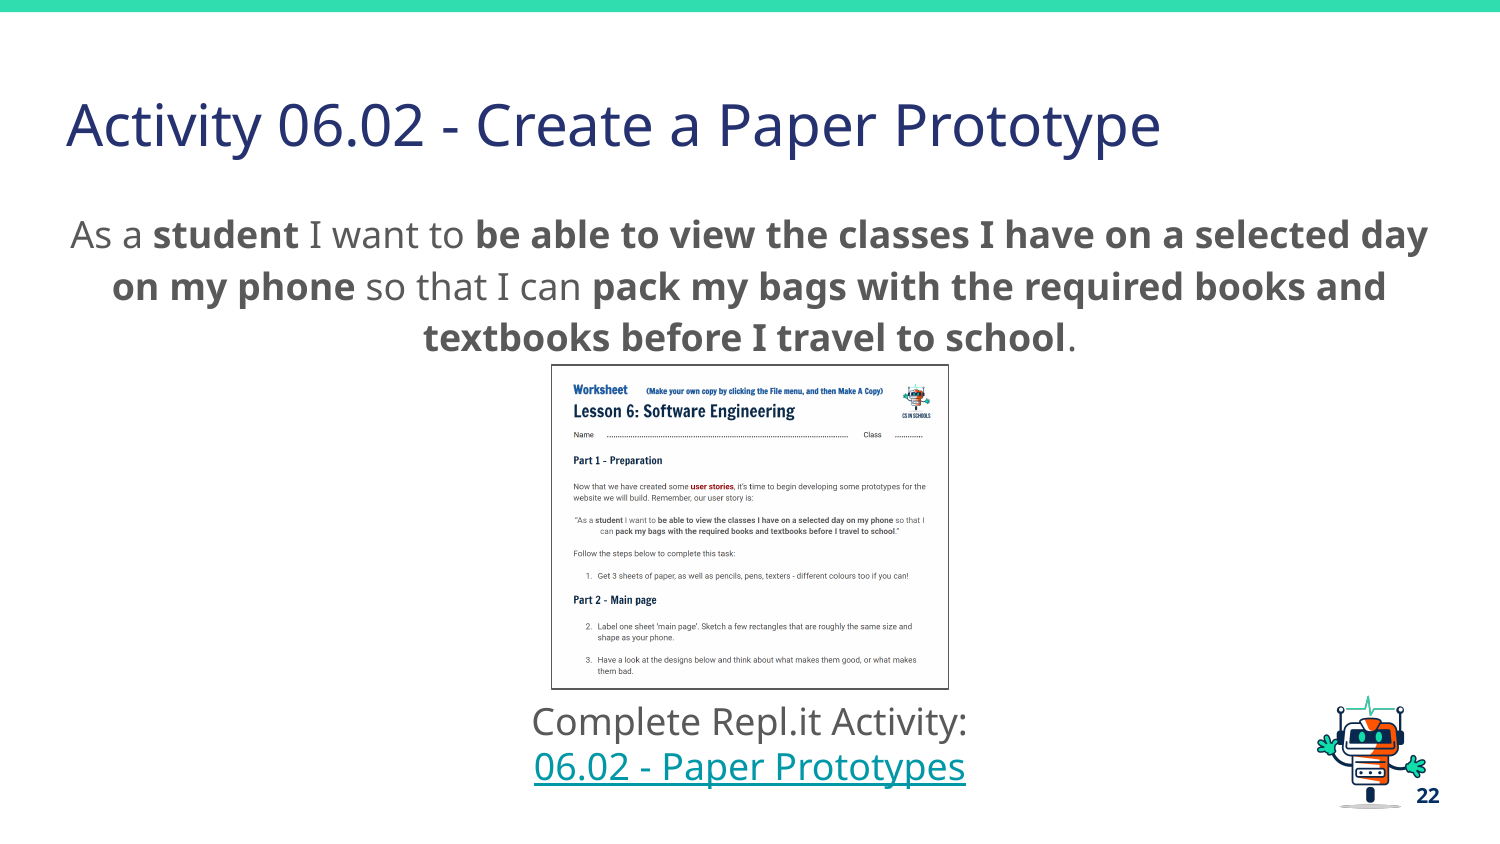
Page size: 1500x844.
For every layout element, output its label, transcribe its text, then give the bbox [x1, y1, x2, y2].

picture [551, 365, 948, 689]
title Activity 06.02 - Create a Paper Prototype [51, 72, 1449, 167]
list As a student I want to be able to view the classes I have on a selected day on my phone so that I can pack my bags with the required books and textbooks before I travel to school. [51, 189, 1449, 382]
text_box Complete Repl.it Activity: 06.02 - Paper Prototypes [62, 682, 1438, 809]
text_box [1309, 687, 1456, 830]
